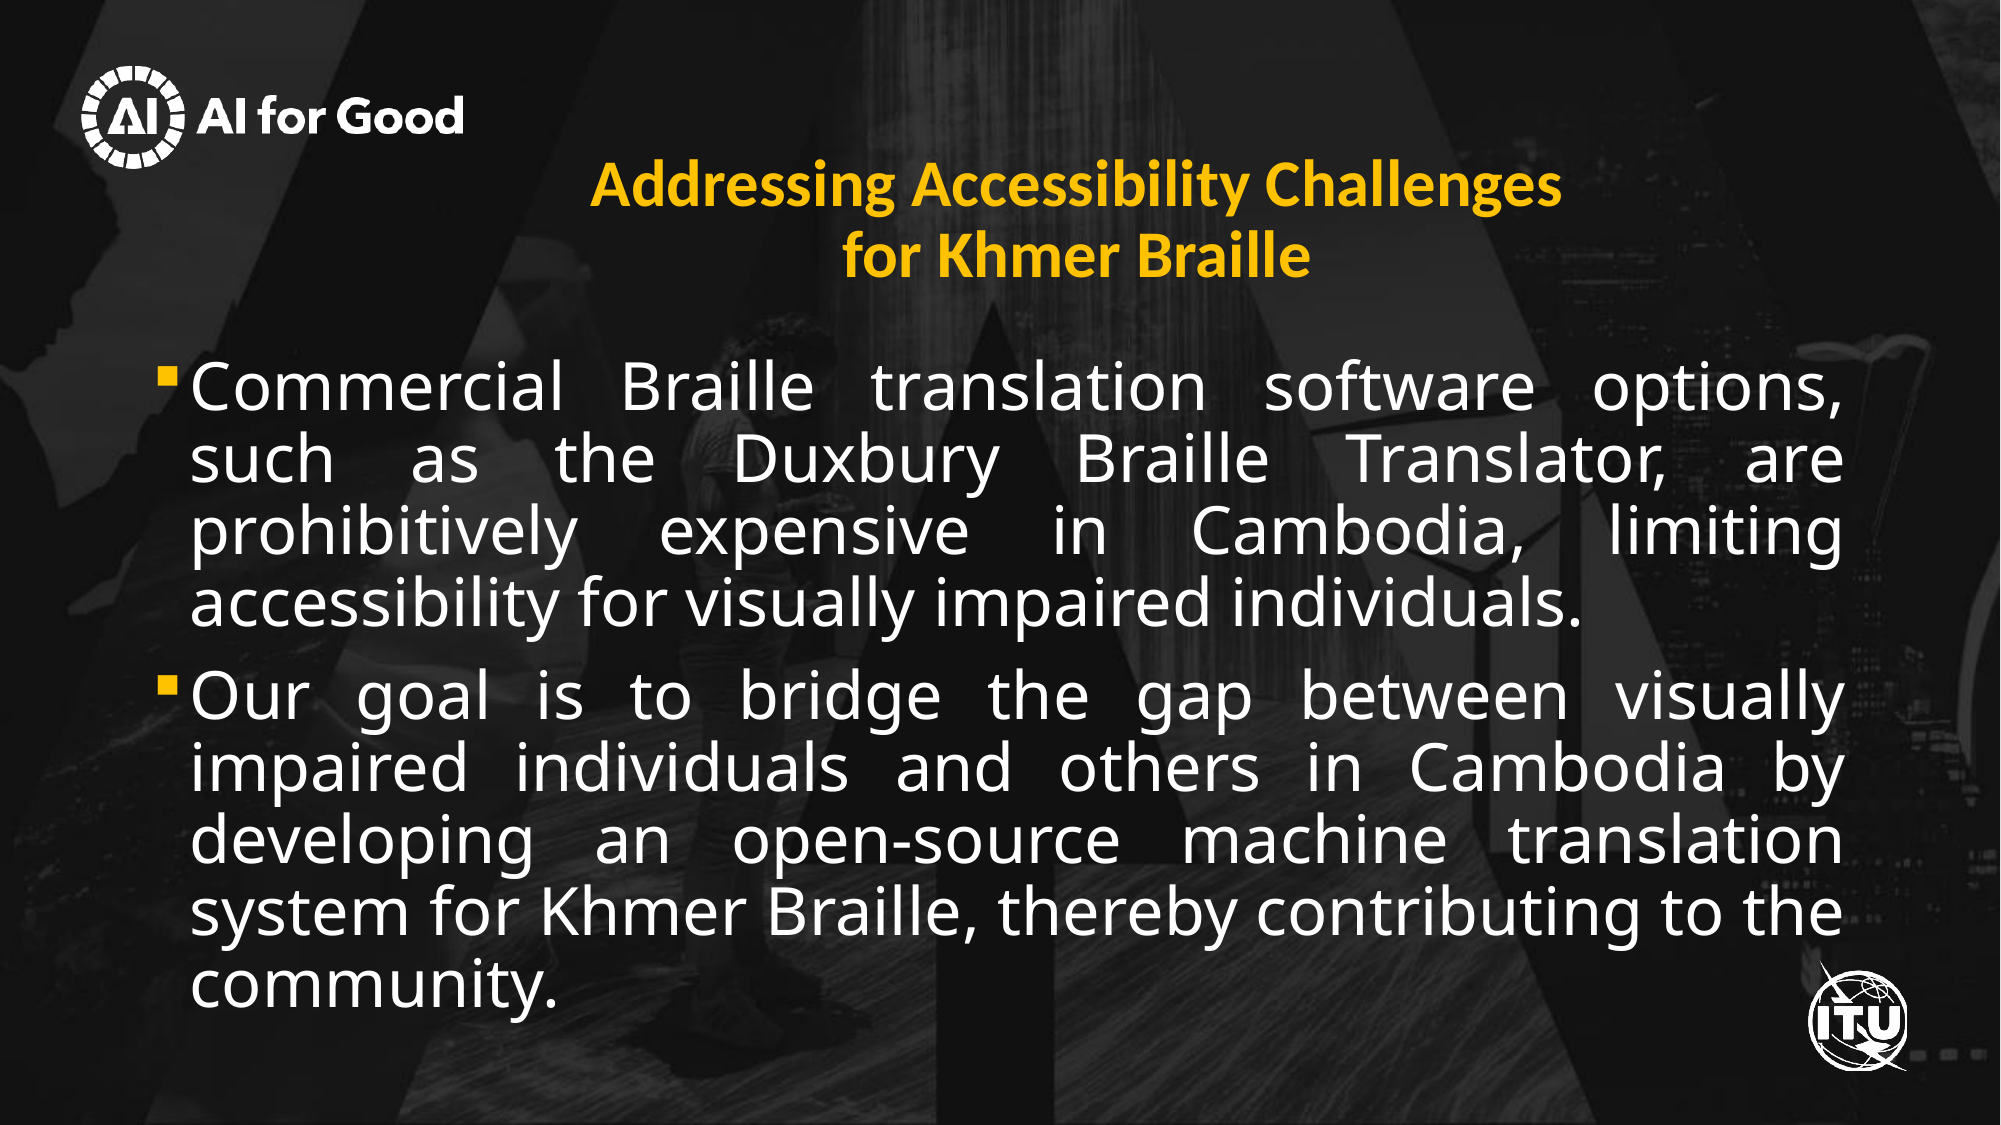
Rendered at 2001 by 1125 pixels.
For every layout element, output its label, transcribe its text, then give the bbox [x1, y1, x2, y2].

list Commercial Braille translation software options, such as the Duxbury Braille Translator, are prohibitively expensive in Cambodia, limiting accessibility for visually impaired individuals. Our goal is to bridge the gap between visually impaired individuals and others in Cambodia by developing an open-source machine translation system for Khmer Braille, thereby contributing to the community. [137, 345, 1863, 1059]
title Addressing Accessibility Challenges for Khmer Braille [572, 111, 1583, 330]
picture [0, 0, 2001, 1125]
